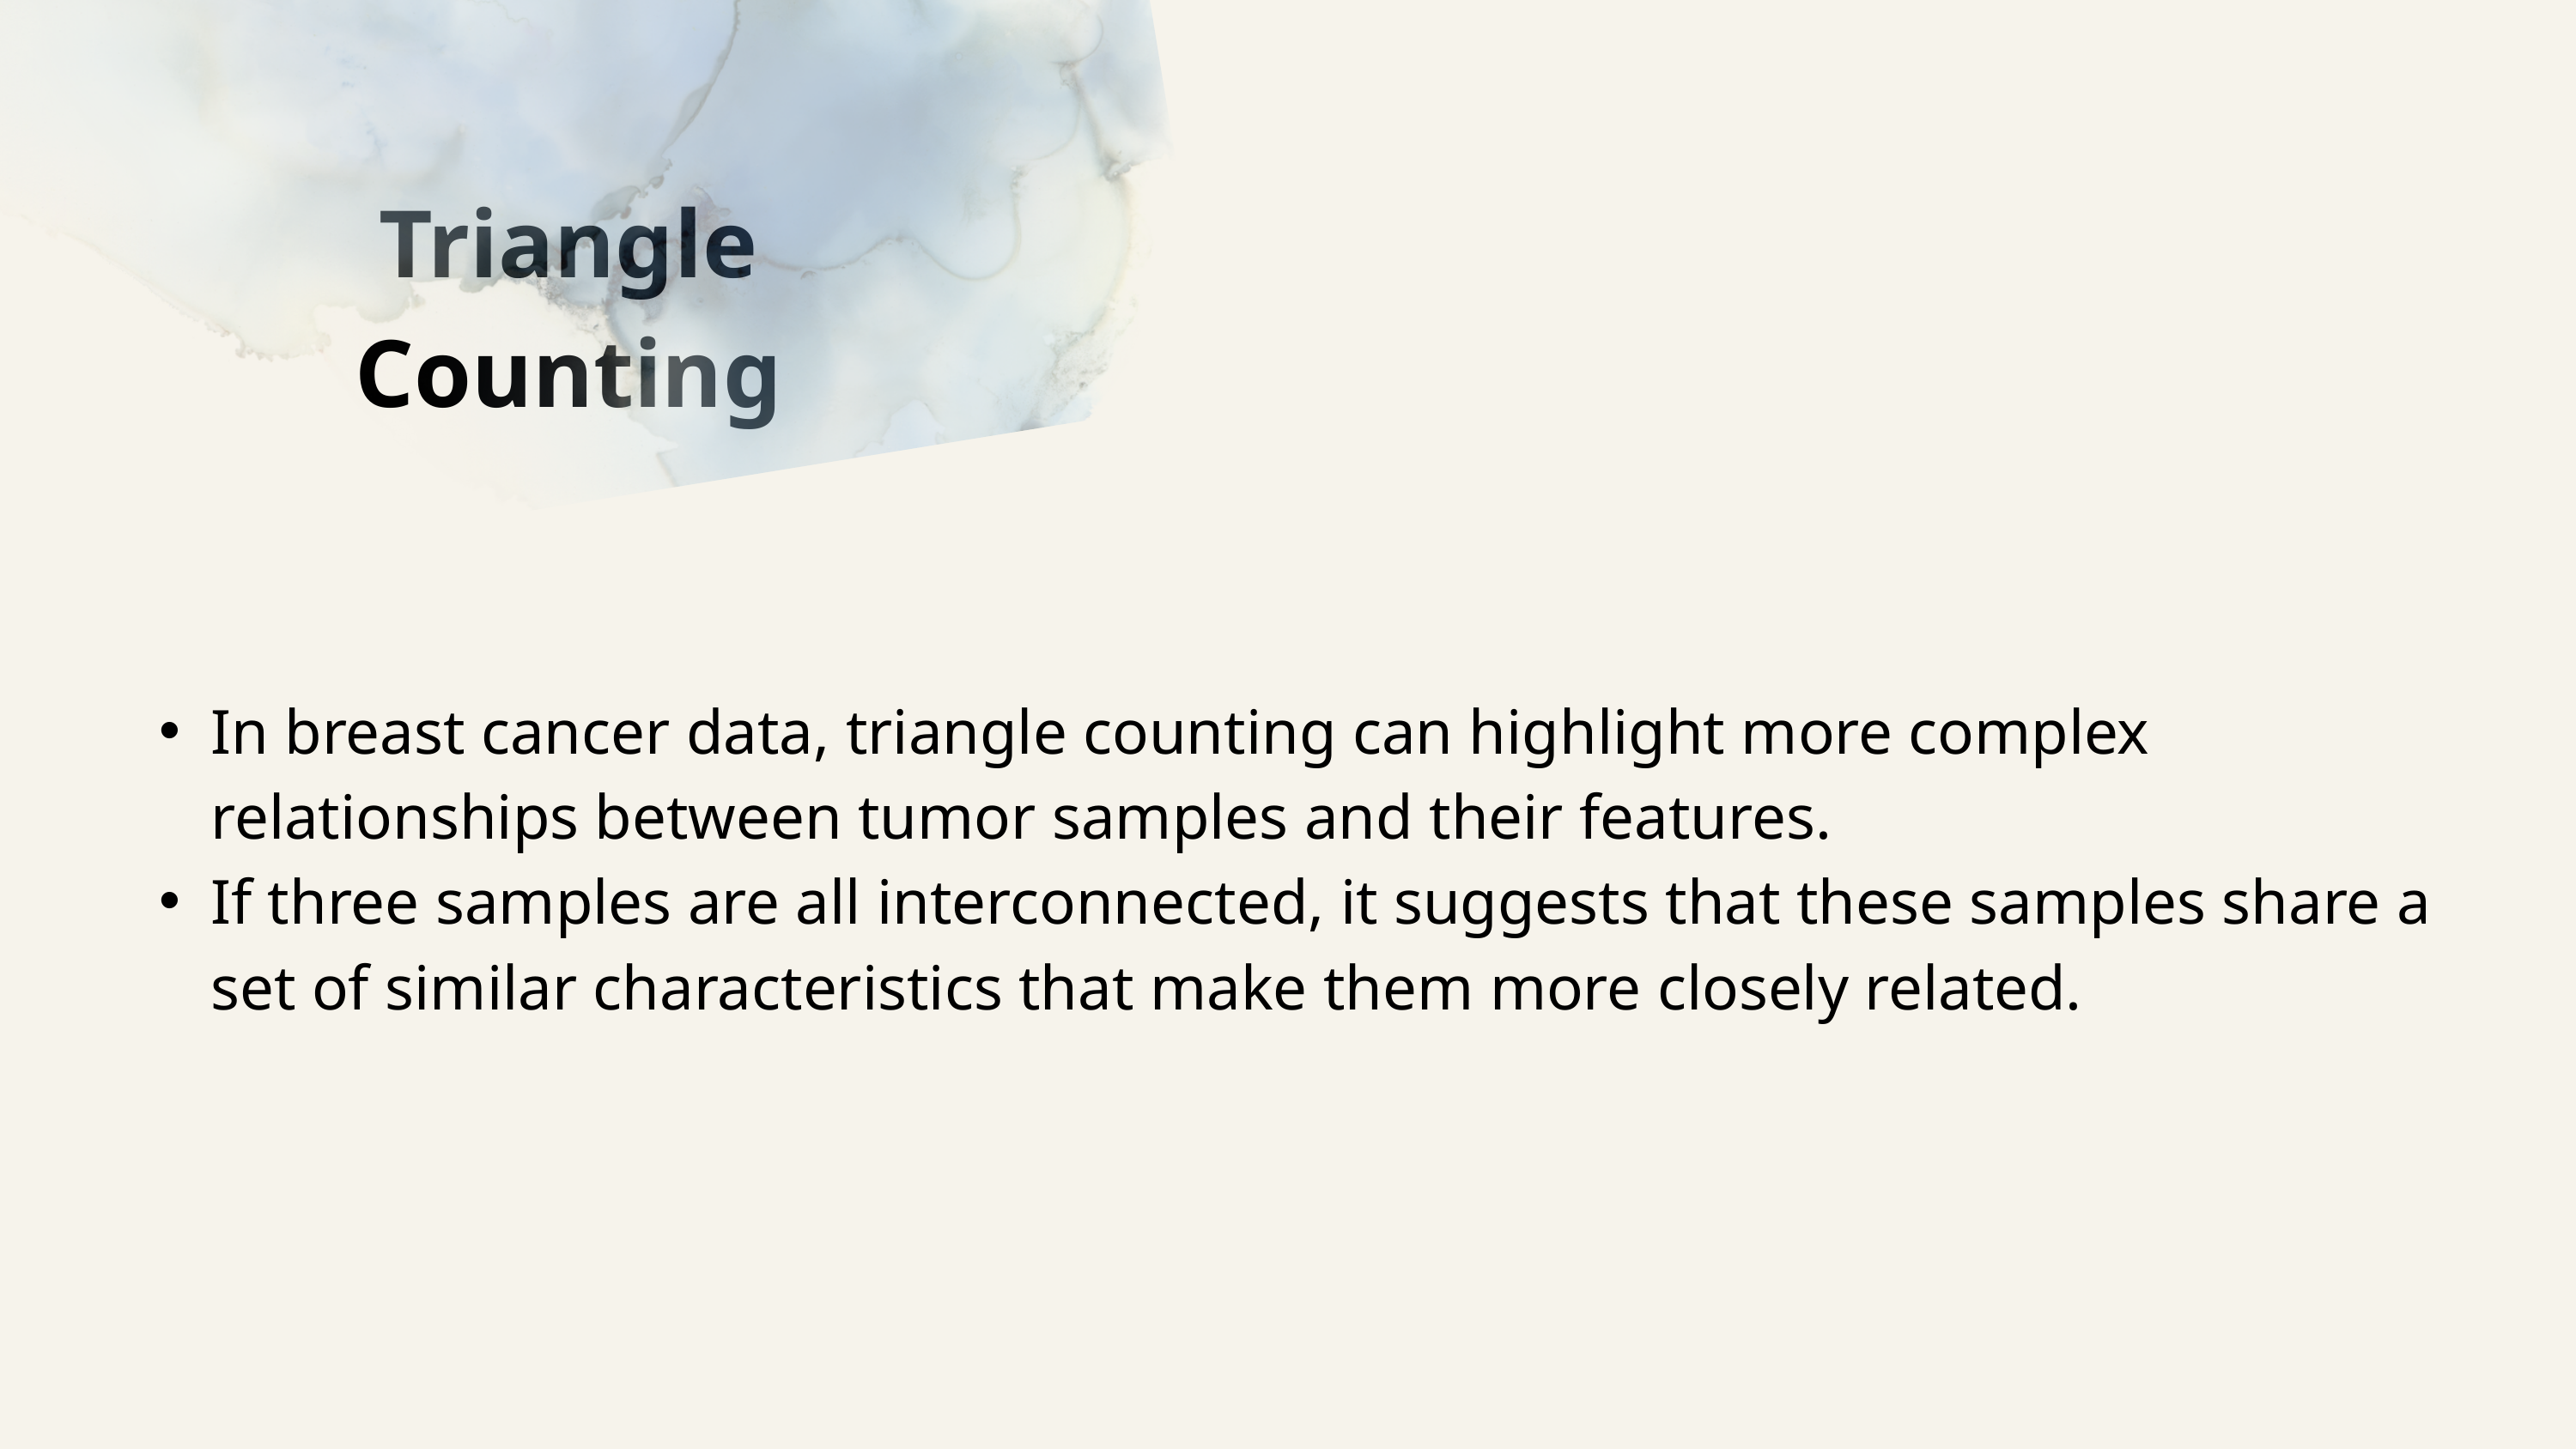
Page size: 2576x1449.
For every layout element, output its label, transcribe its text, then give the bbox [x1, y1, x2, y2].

text_box In breast cancer data, triangle counting can highlight more complex relationships between tumor samples and their features. If three samples are all interconnected, it suggests that these samples share a set of similar characteristics that make them more closely related. [107, 681, 2469, 1107]
text_box [0, 0, 1215, 597]
